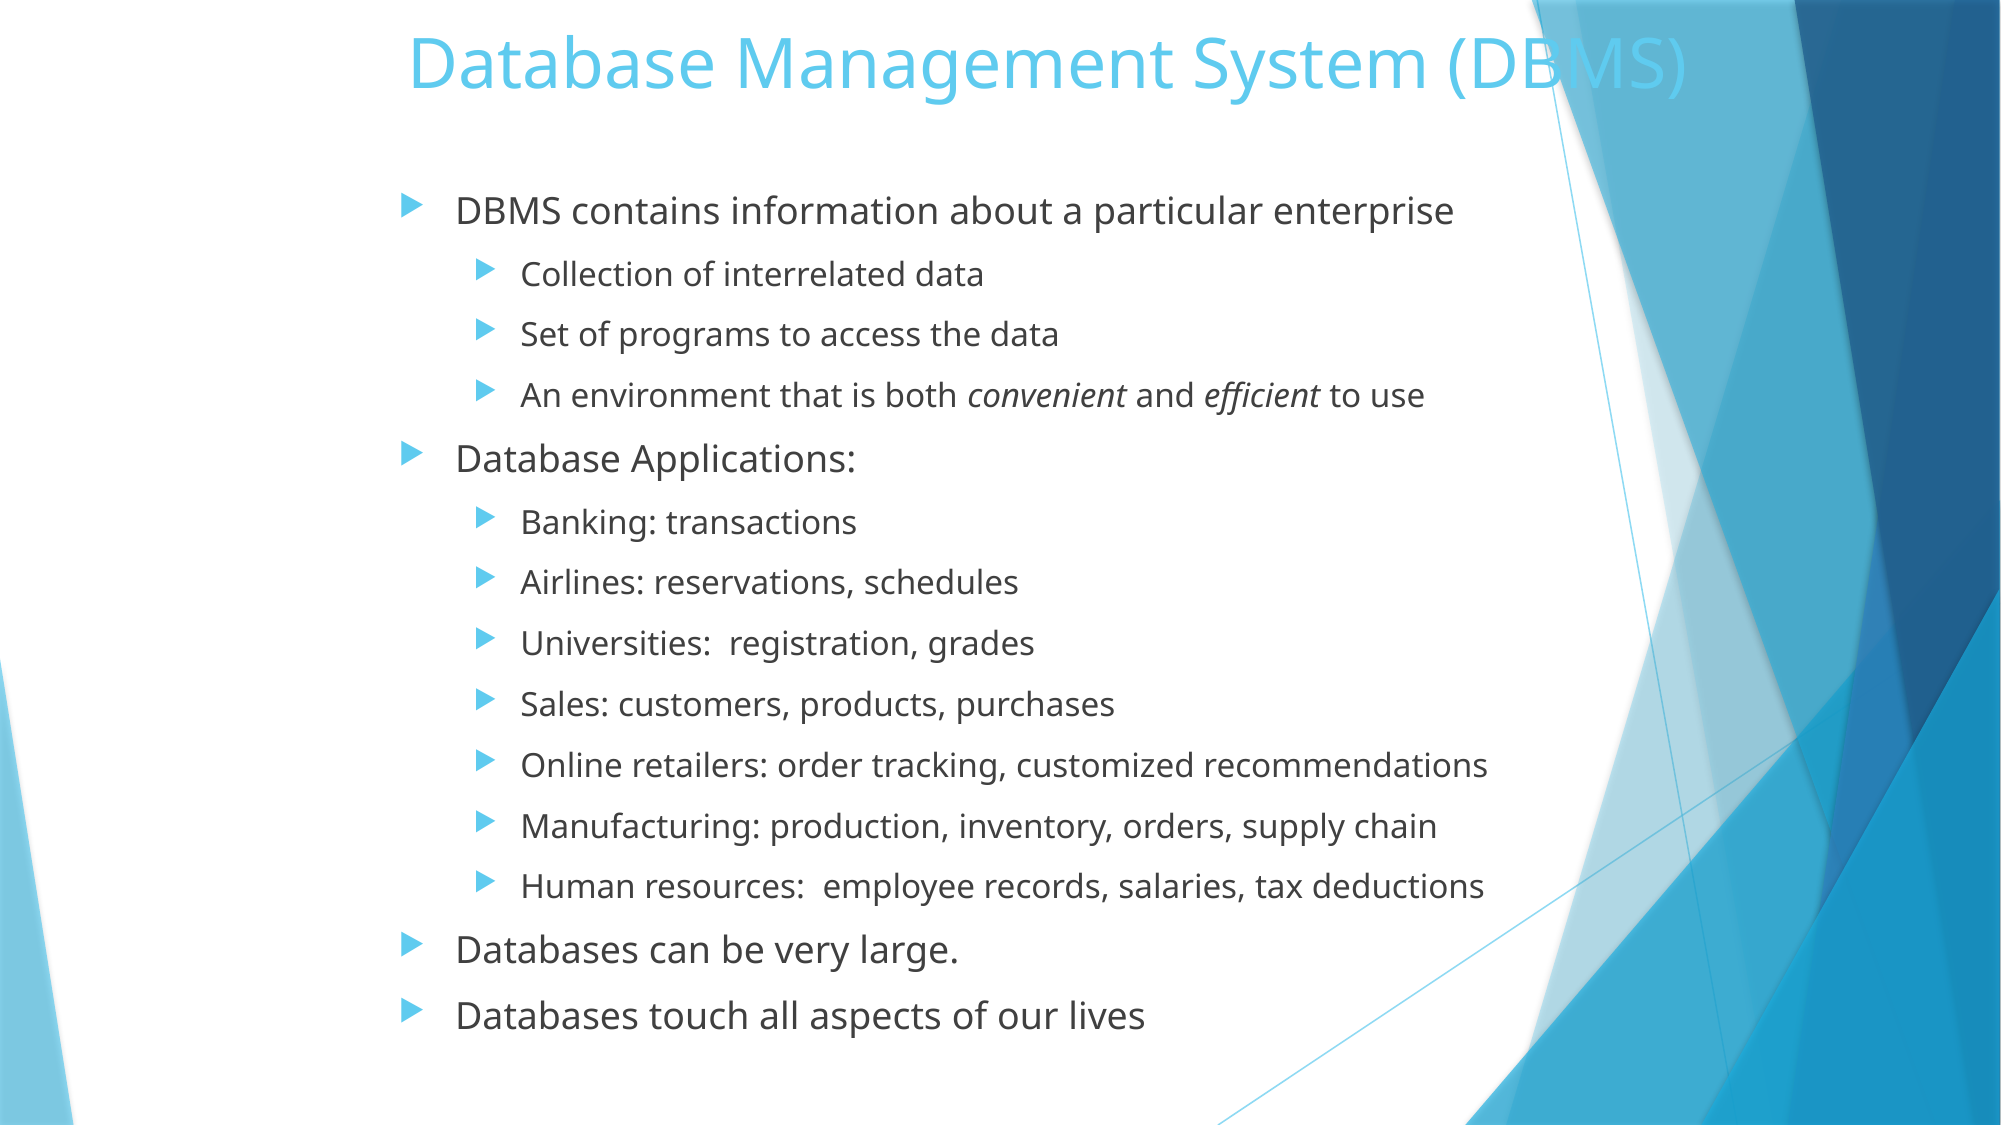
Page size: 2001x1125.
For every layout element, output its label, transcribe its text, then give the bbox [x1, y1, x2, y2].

list DBMS contains information about a particular enterprise Collection of interrelated data Set of programs to access the data An environment that is both convenient and efficient to use Database Applications: Banking: transactions Airlines: reservations, schedules Universities: registration, grades Sales: customers, products, purchases Online retailers: order tracking, customized recommendations Manufacturing: production, inventory, orders, supply chain Human resources: employee records, salaries, tax deductions Databases can be very large. Databases touch all aspects of our lives [383, 179, 1645, 1048]
title Database Management System (DBMS) [392, 10, 1718, 111]
